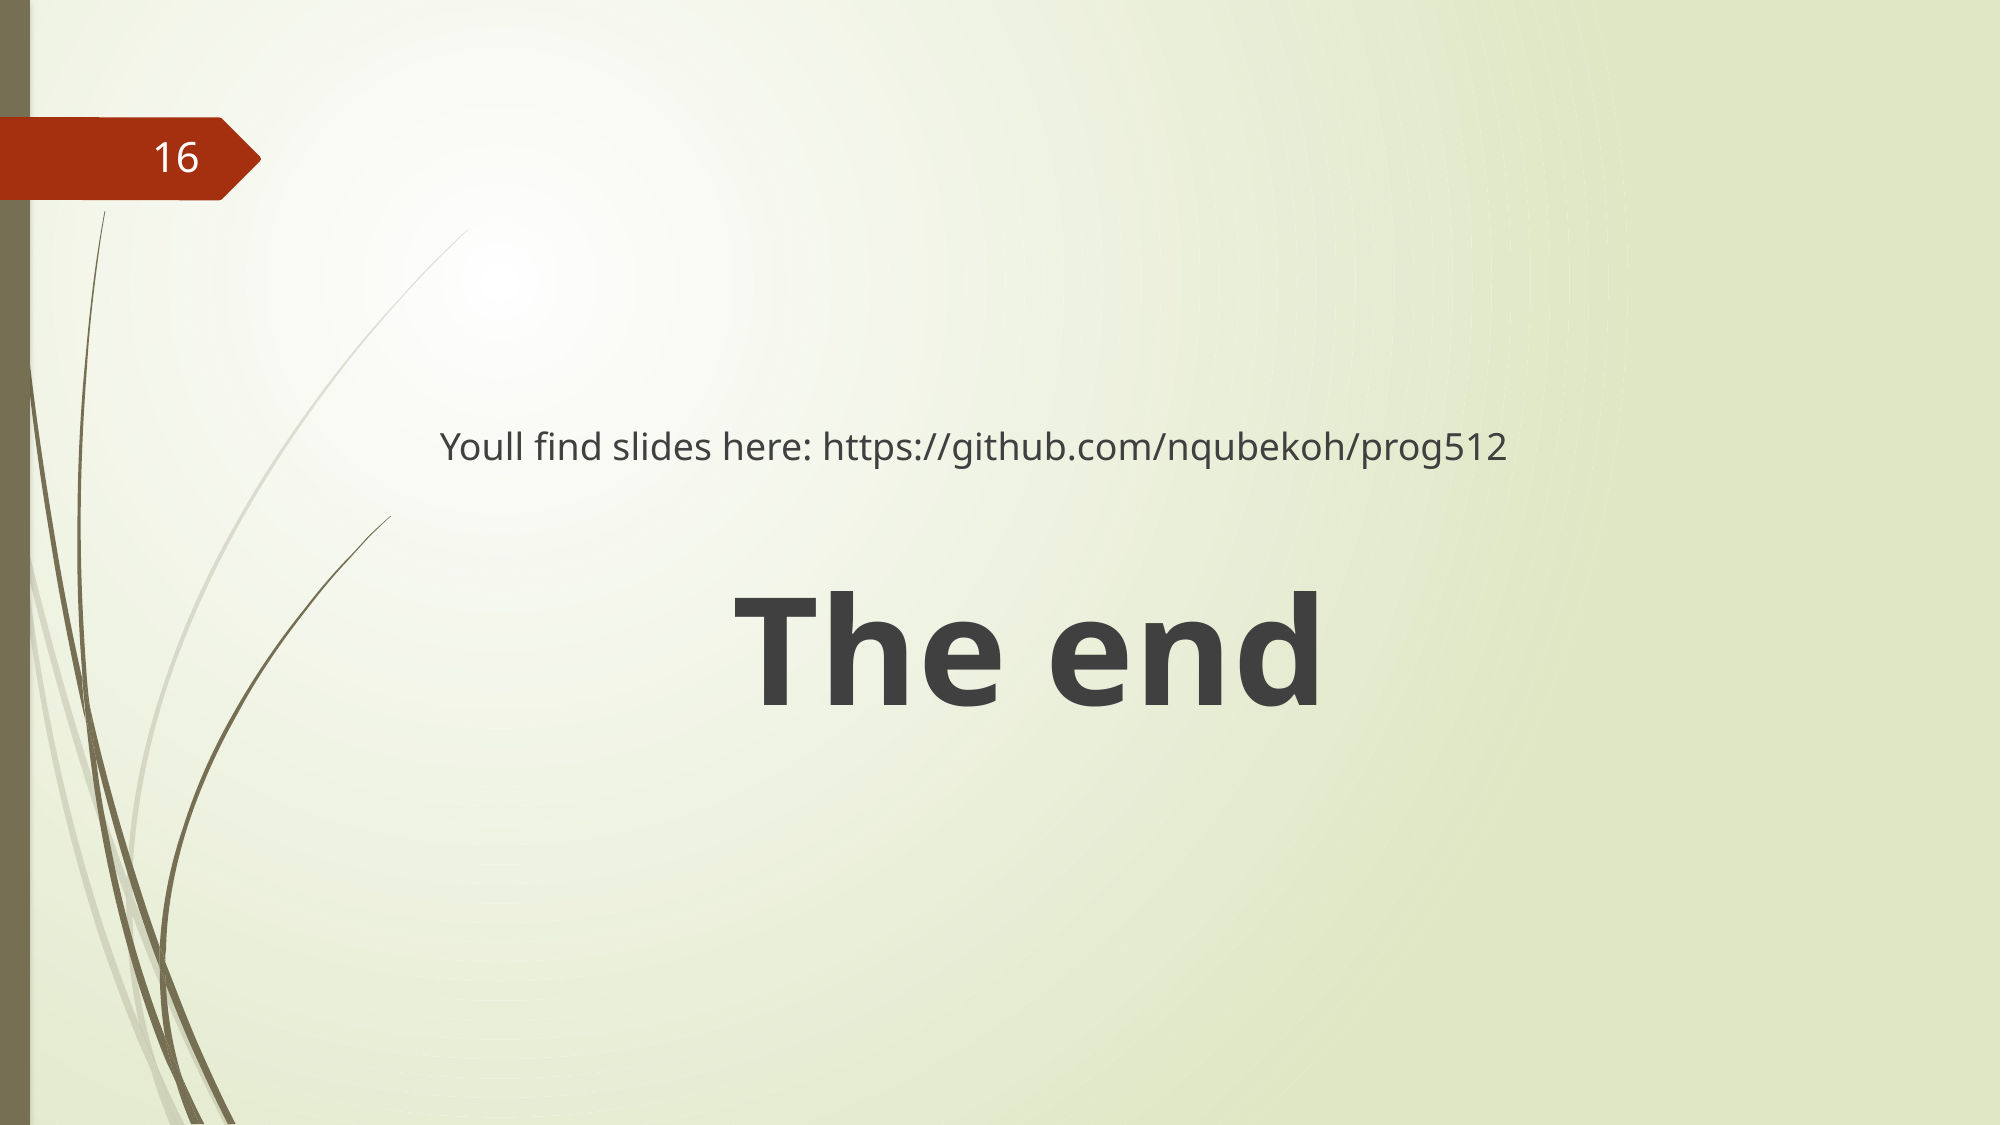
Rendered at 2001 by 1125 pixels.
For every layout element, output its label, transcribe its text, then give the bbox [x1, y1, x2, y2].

slide_number 16 [87, 129, 216, 190]
list Youll find slides here: https://github.com/nqubekoh/prog512 The end [424, 350, 1888, 970]
